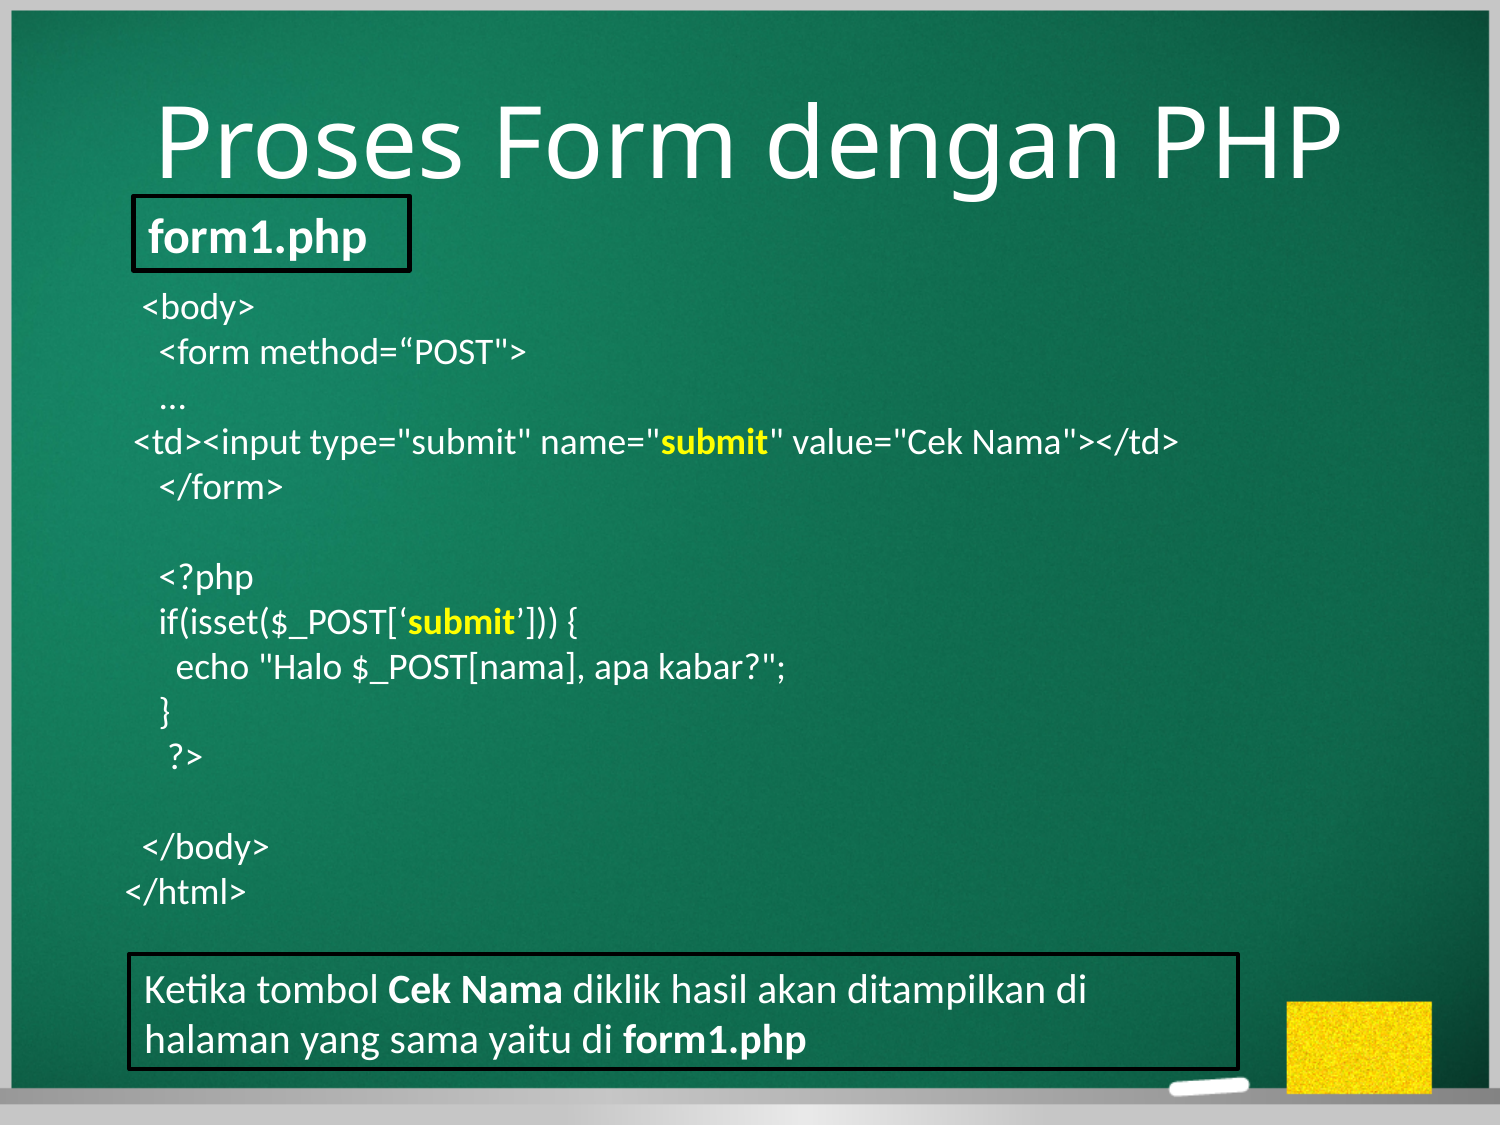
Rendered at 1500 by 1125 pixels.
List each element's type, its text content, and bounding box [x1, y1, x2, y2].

picture [0, 0, 1500, 1125]
title Proses Form dengan PHP [74, 44, 1424, 233]
text_box form1.php [131, 194, 412, 273]
text_box Ketika tombol Cek Nama diklik hasil akan ditampilkan di halaman yang sama yaitu di form1.php [127, 952, 1240, 1071]
text_box <body> <form method=“POST"> ... <td><input type="submit" name="submit" value="Cek Nama"></td> </form> <?php if(isset($_POST[‘submit’])) { echo "Halo $_POST[nama], apa kabar?"; } ?> </body> </html> [109, 274, 1427, 920]
